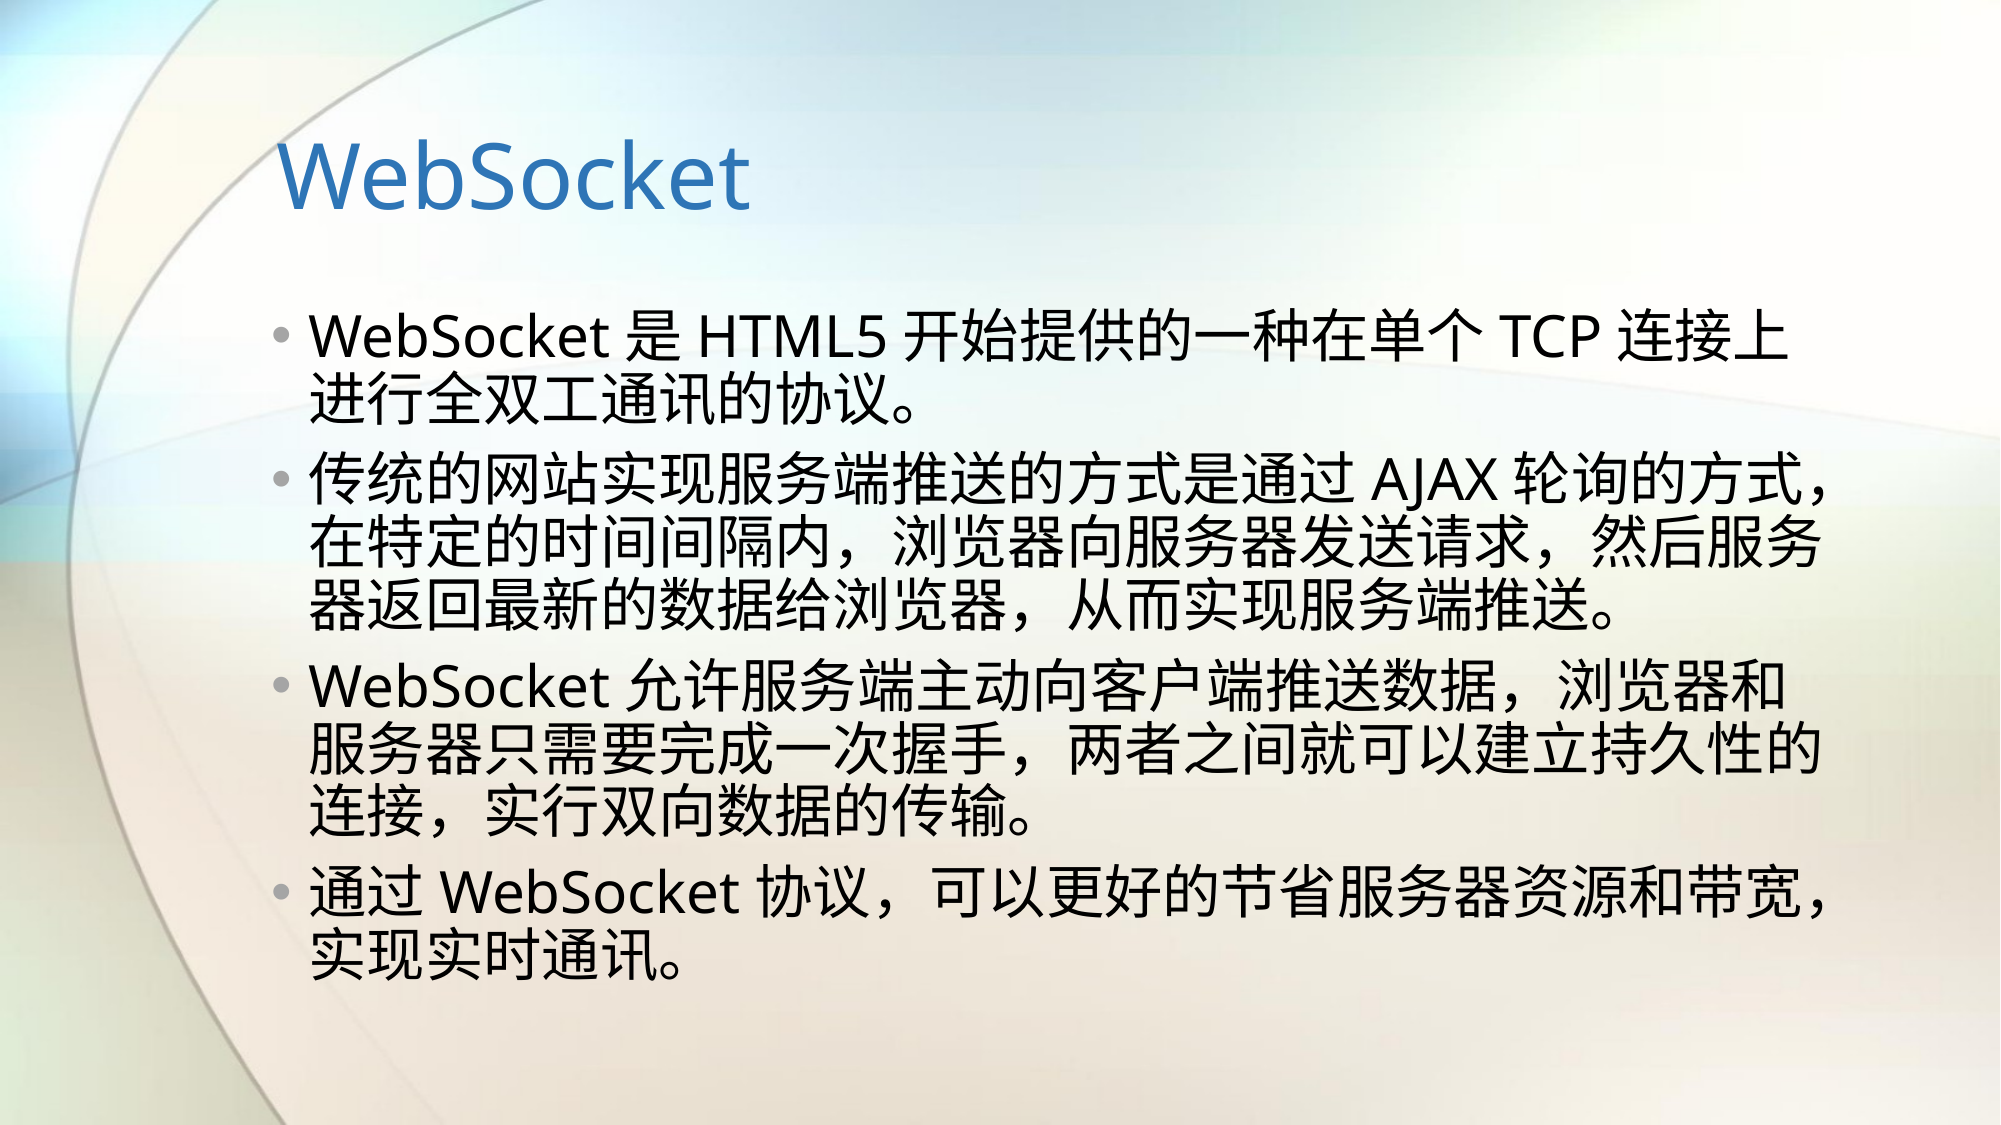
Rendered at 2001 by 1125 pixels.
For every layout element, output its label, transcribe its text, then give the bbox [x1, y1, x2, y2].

list WebSocket是HTML5开始提供的一种在单个TCP连接上进行全双工通讯的协议。 传统的网站实现服务端推送的方式是通过AJAX轮询的方式，在特定的时间间隔内，浏览器向服务器发送请求，然后服务器返回最新的数据给浏览器，从而实现服务端推送。 WebSocket允许服务端主动向客户端推送数据，浏览器和服务器只需要完成一次握手，两者之间就可以建立持久性的连接，实行双向数据的传输。 通过WebSocket协议，可以更好的节省服务器资源和带宽，实现实时通讯。 [256, 299, 1863, 1014]
picture [0, 0, 2001, 1125]
title WebSocket [261, 64, 1743, 282]
